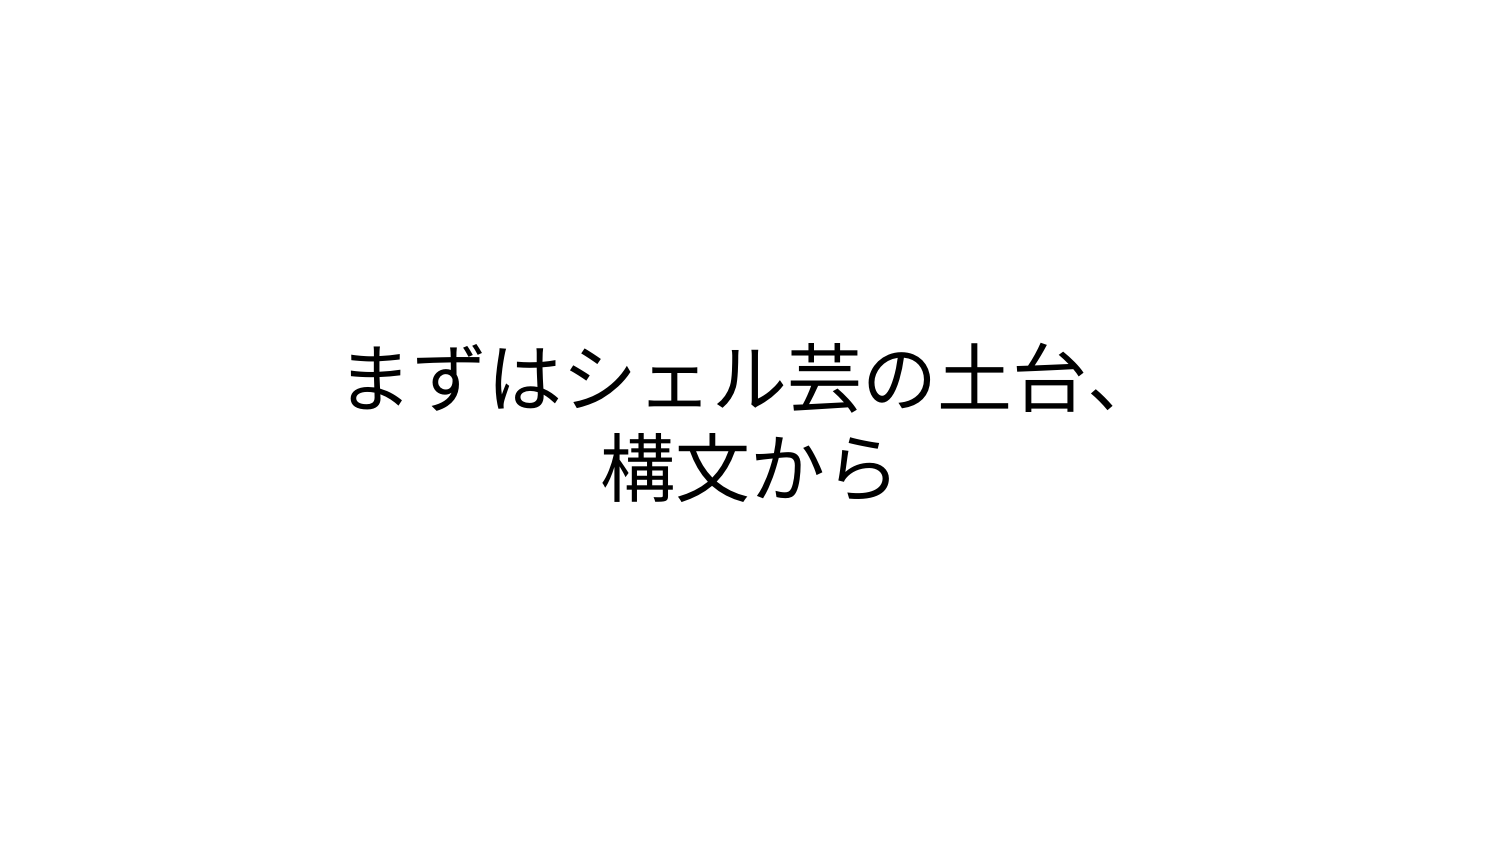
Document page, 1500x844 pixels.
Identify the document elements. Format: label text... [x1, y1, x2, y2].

title まずはシェル芸の土台、 構文から [51, 352, 1449, 491]
